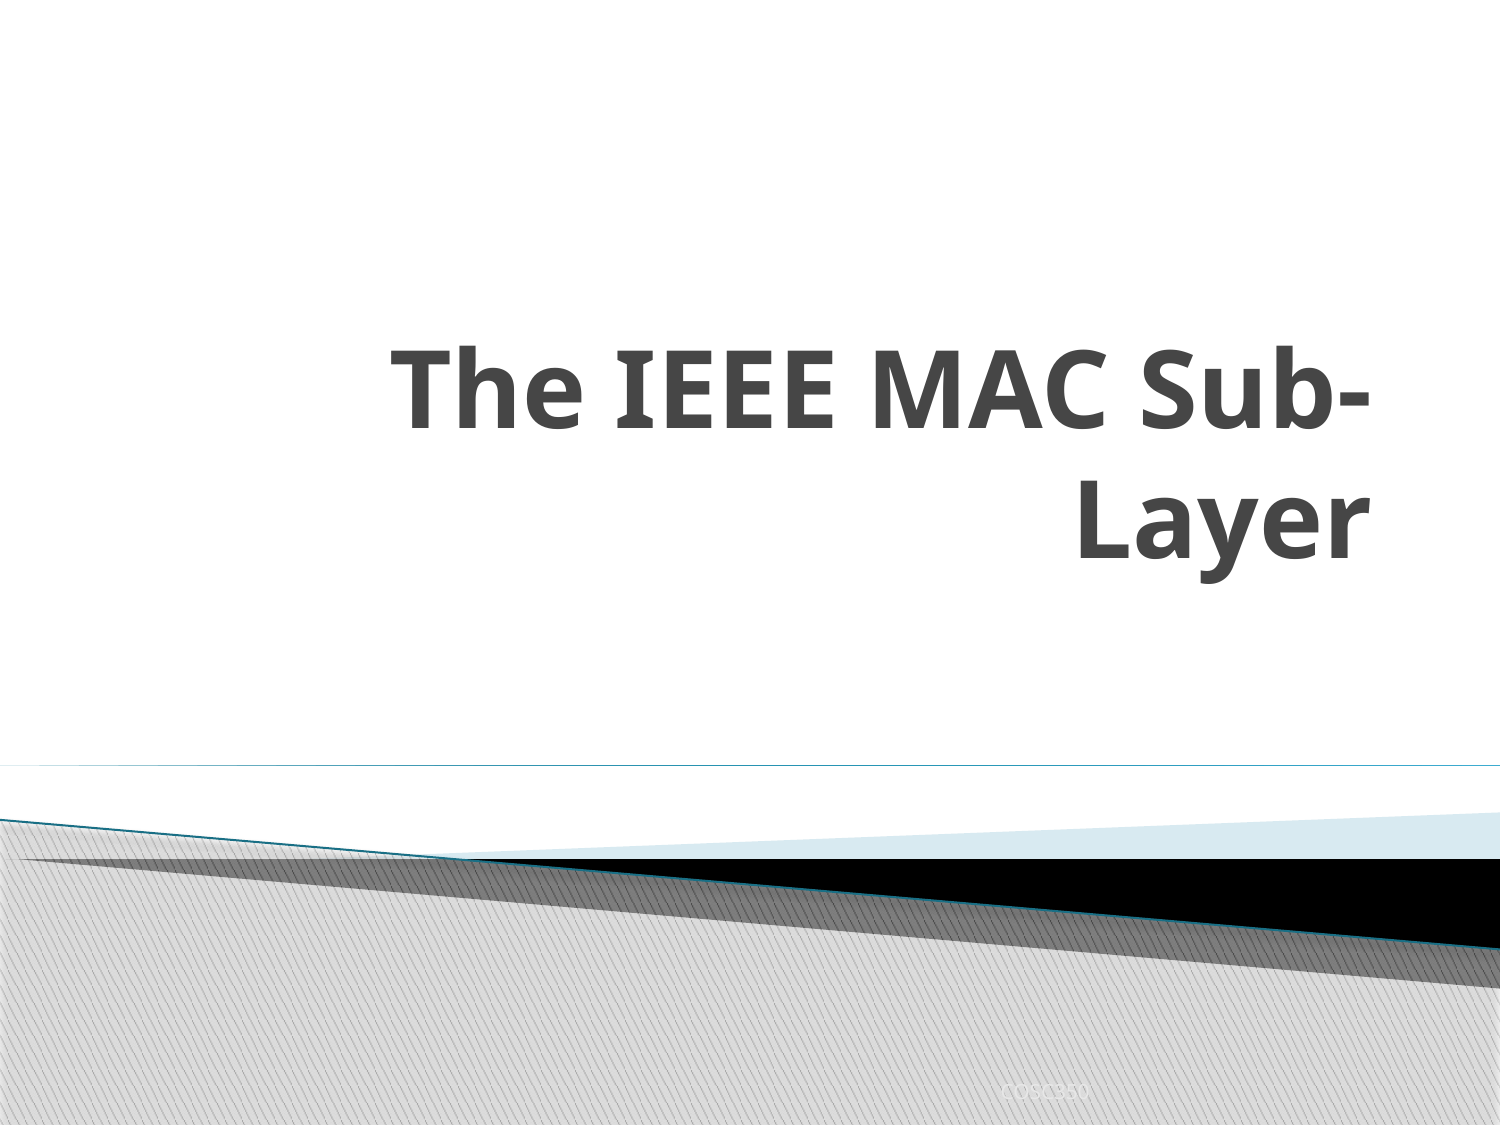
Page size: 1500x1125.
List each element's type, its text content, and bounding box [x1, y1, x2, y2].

slide_number [1105, 1051, 1419, 1112]
picture [5, 859, 1500, 989]
title The IEEE MAC Sub-Layer [112, 287, 1388, 588]
footer COSC350 [718, 1051, 1105, 1112]
